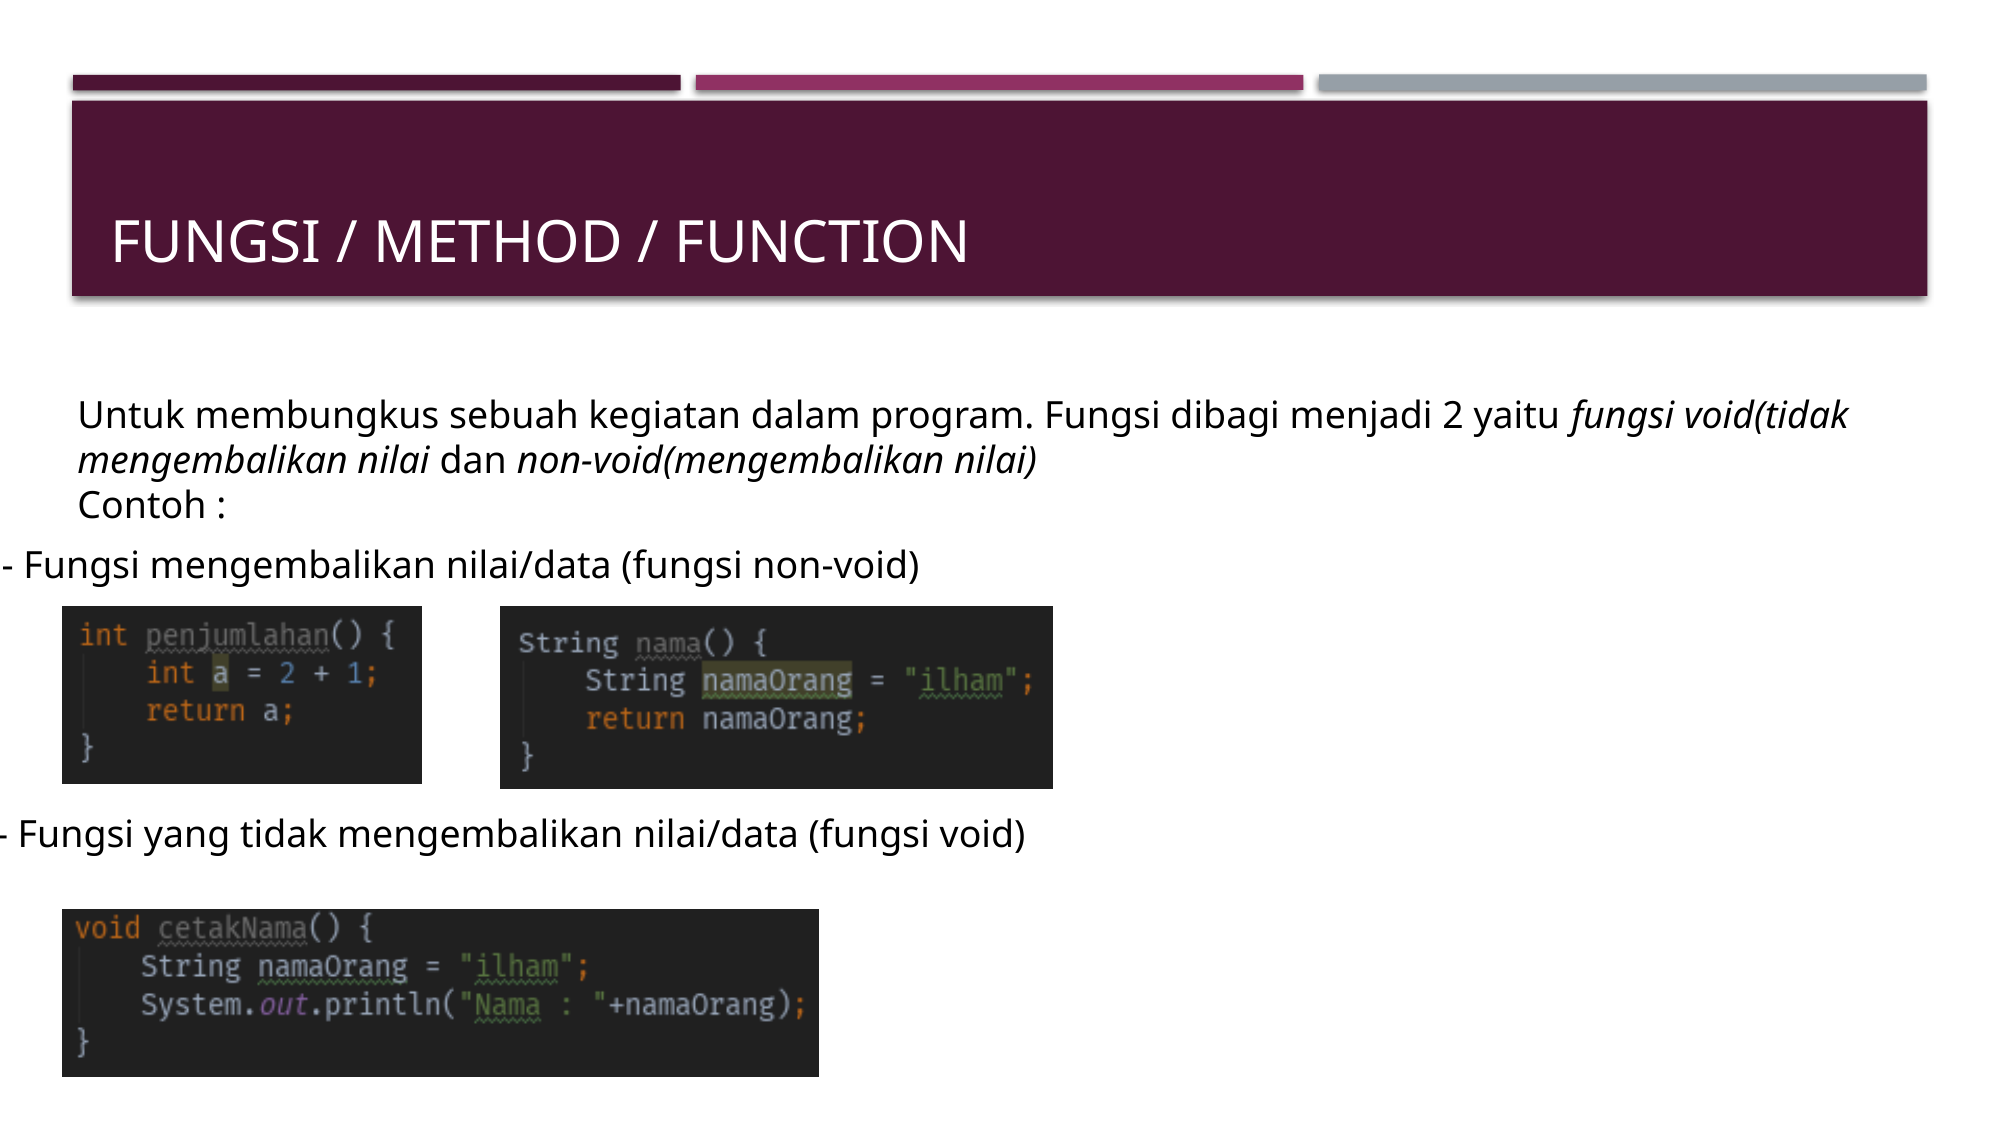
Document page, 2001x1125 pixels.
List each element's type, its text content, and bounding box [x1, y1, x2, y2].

text_box - Fungsi mengembalikan nilai/data (fungsi non-void) [0, 533, 935, 639]
picture [500, 606, 1054, 790]
picture [61, 908, 820, 1077]
text_box - Fungsi yang tidak mengembalikan nilai/data (fungsi void) [0, 802, 1042, 863]
text_box Untuk membungkus sebuah kegiatan dalam program. Fungsi dibagi menjadi 2 yaitu fungsi void(tidak mengembalikan nilai dan non-void(mengembalikan nilai) Contoh : [62, 383, 1905, 534]
title Fungsi / method / function [95, 115, 1905, 282]
picture [62, 606, 422, 785]
